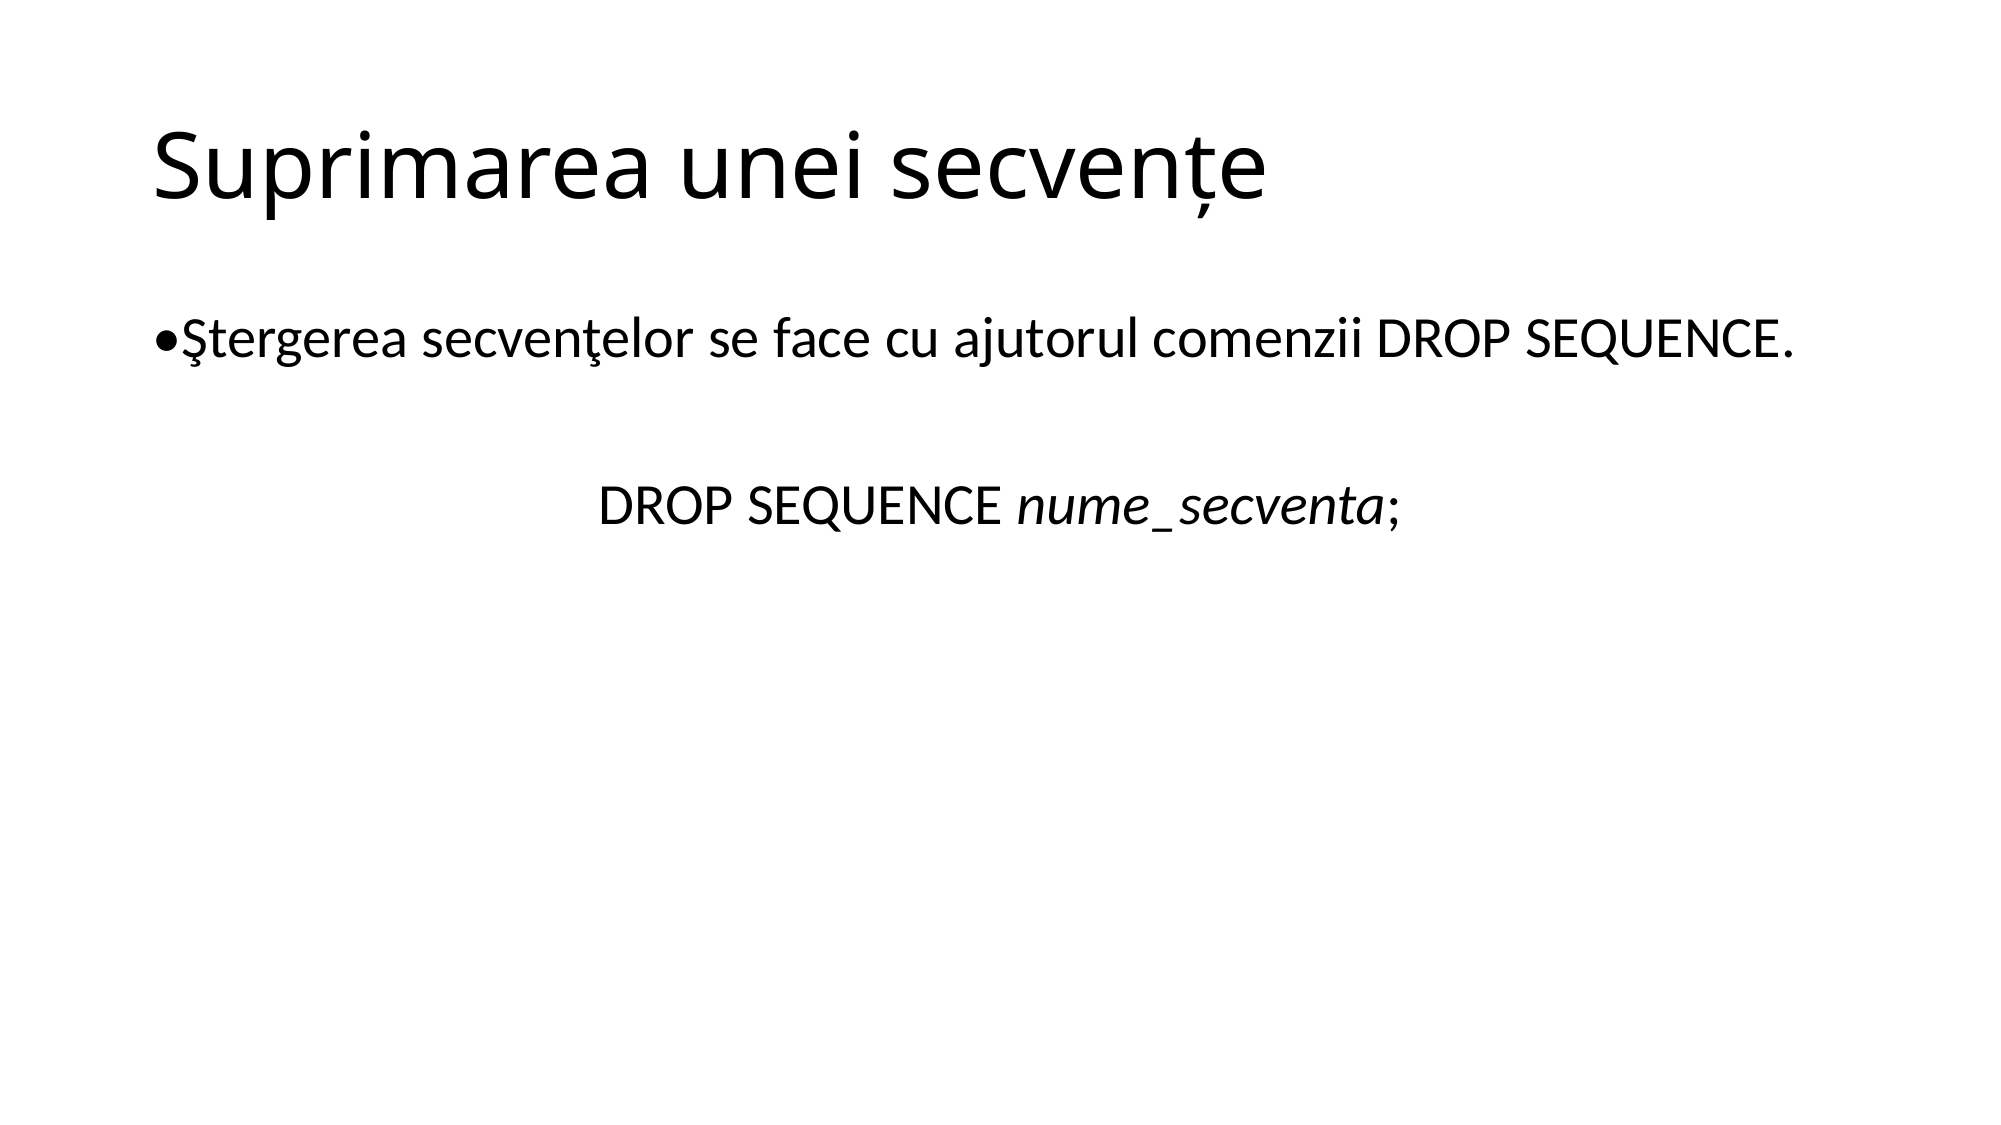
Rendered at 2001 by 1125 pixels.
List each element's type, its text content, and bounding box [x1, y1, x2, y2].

title Suprimarea unei secvențe [137, 59, 1863, 278]
list •Ştergerea secvenţelor se face cu ajutorul comenzii DROP SEQUENCE. DROP SEQUENCE nume_secventa; [137, 299, 1863, 1014]
